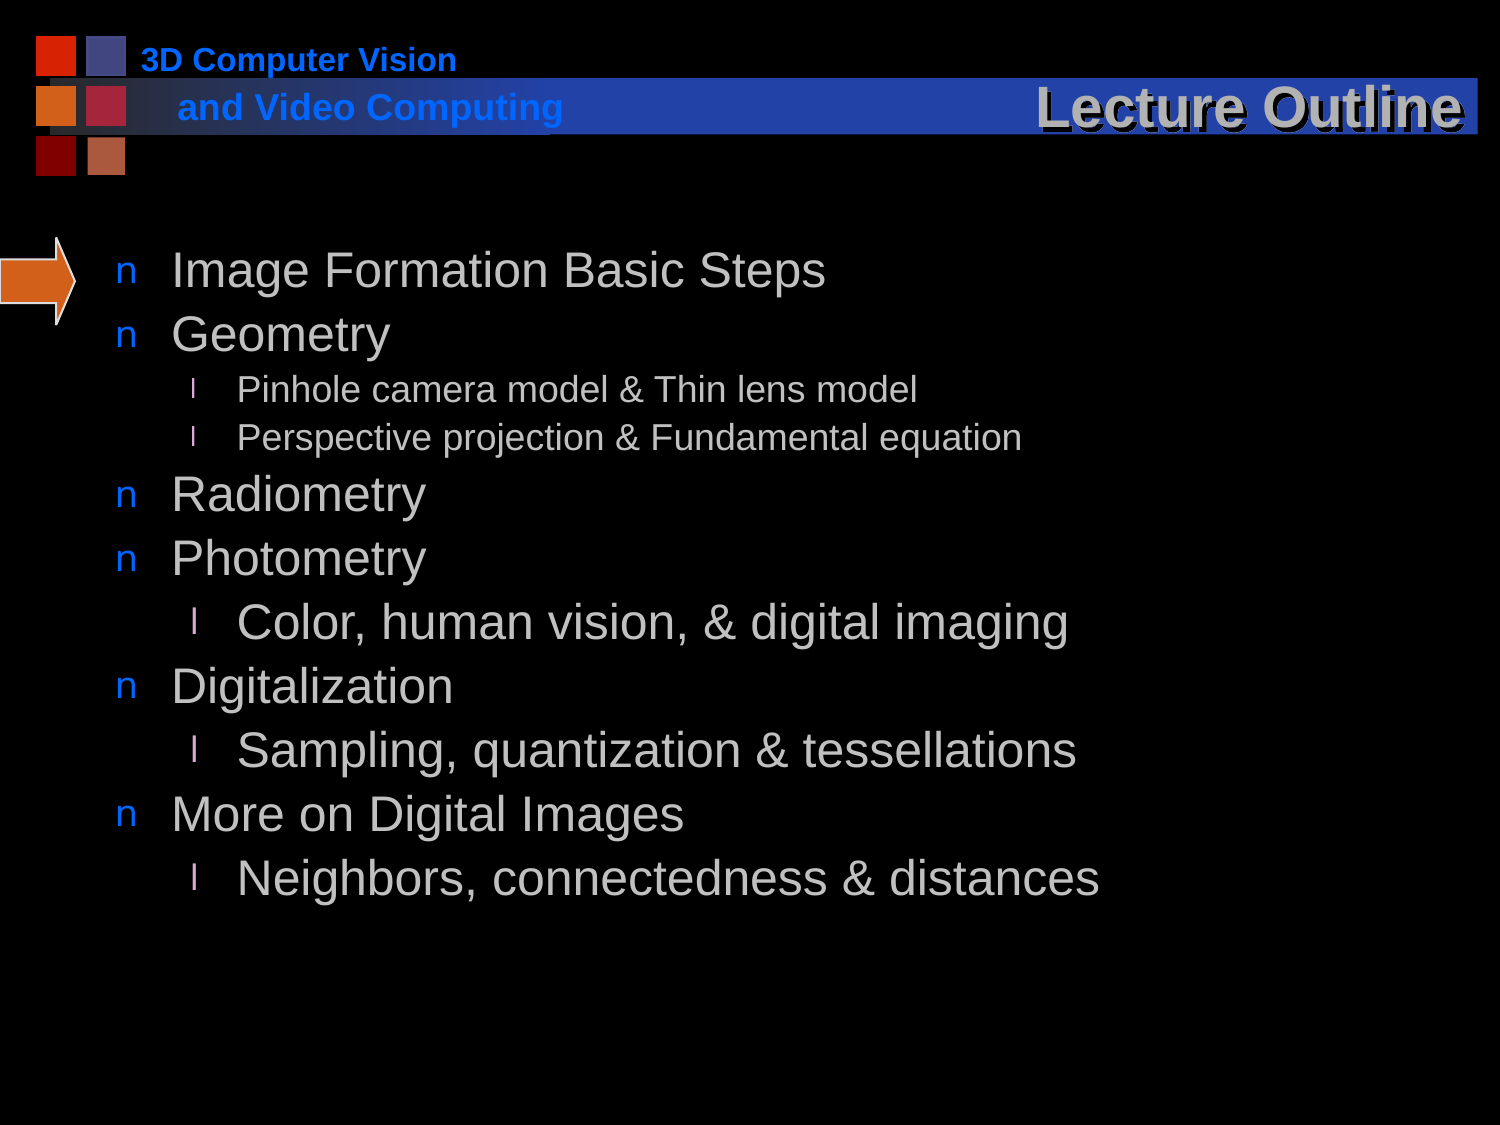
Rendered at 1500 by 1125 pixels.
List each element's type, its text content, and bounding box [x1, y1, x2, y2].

title Lecture Outline [1004, 46, 1495, 148]
text_box [0, 237, 75, 325]
list Image Formation Basic Steps Geometry Pinhole camera model & Thin lens model Perspective projection & Fundamental equation Radiometry Photometry Color, human vision, & digital imaging Digitalization Sampling, quantization & tessellations More on Digital Images Neighbors, connectedness & distances [99, 236, 1401, 976]
